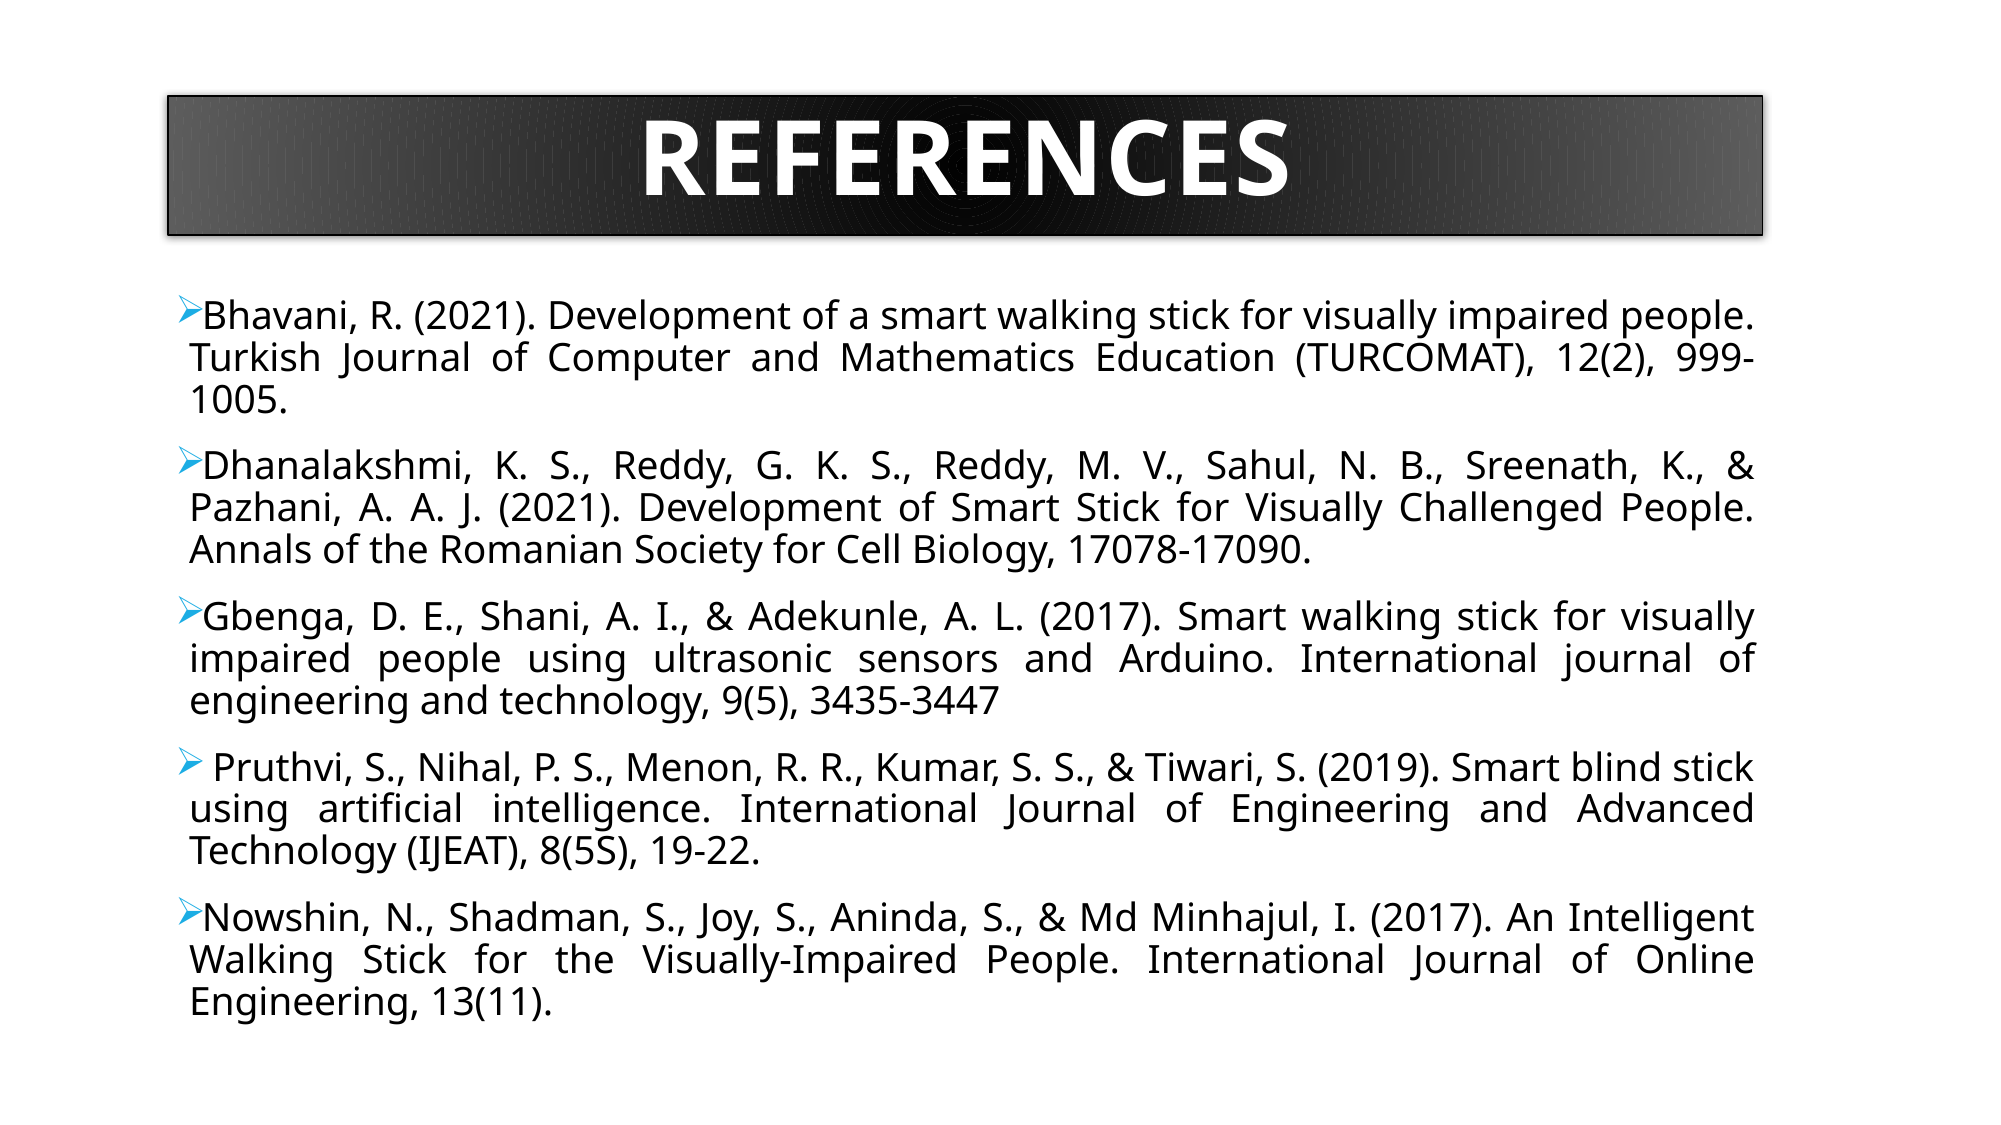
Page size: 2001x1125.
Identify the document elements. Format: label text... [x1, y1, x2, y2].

title REFERENCES [167, 95, 1763, 236]
list Bhavani, R. (2021). Development of a smart walking stick for visually impaired people. Turkish Journal of Computer and Mathematics Education (TURCOMAT), 12(2), 999-1005. Dhanalakshmi, K. S., Reddy, G. K. S., Reddy, M. V., Sahul, N. B., Sreenath, K., & Pazhani, A. A. J. (2021). Development of Smart Stick for Visually Challenged People. Annals of the Romanian Society for Cell Biology, 17078-17090. Gbenga, D. E., Shani, A. I., & Adekunle, A. L. (2017). Smart walking stick for visually impaired people using ultrasonic sensors and Arduino. International journal of engineering and technology, 9(5), 3435-3447 Pruthvi, S., Nihal, P. S., Menon, R. R., Kumar, S. S., & Tiwari, S. (2019). Smart blind stick using artificial intelligence. International Journal of Engineering and Advanced Technology (IJEAT), 8(5S), 19-22. Nowshin, N., Shadman, S., Joy, S., Aninda, S., & Md Minhajul, I. (2017). An Intelligent Walking Stick for the Visually-Impaired People. International Journal of Online Engineering, 13(11). [168, 288, 1763, 1035]
